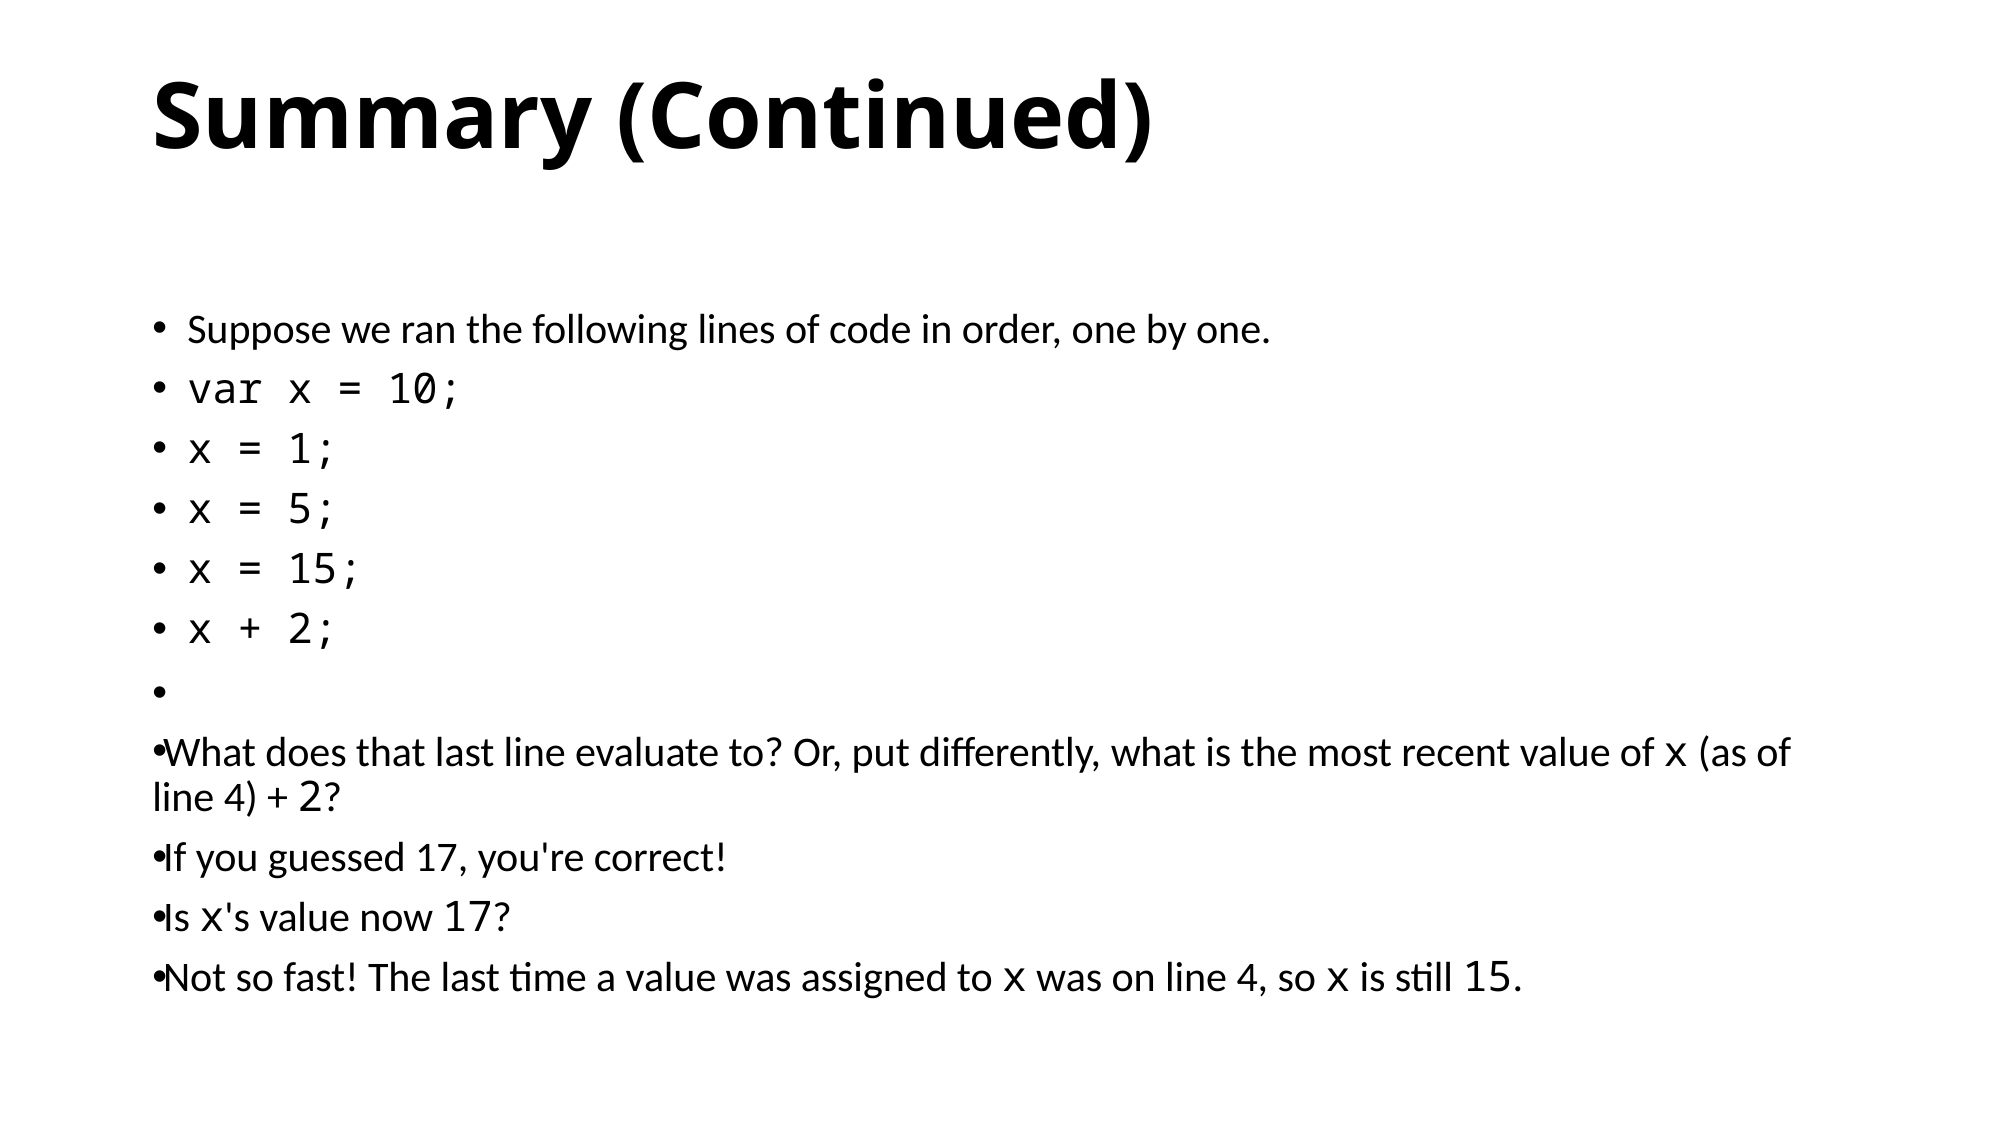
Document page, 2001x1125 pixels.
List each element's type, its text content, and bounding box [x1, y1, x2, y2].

title Summary (Continued) [137, 59, 1863, 278]
list Suppose we ran the following lines of code in order, one by one. var x = 10; x = 1; x = 5; x = 15; x + 2; What does that last line evaluate to? Or, put differently, what is the most recent value of x (as of line 4) + 2? If you guessed 17, you're correct! Is x's value now 17? Not so fast! The last time a value was assigned to x was on line 4, so x is still 15. [137, 299, 1863, 1014]
